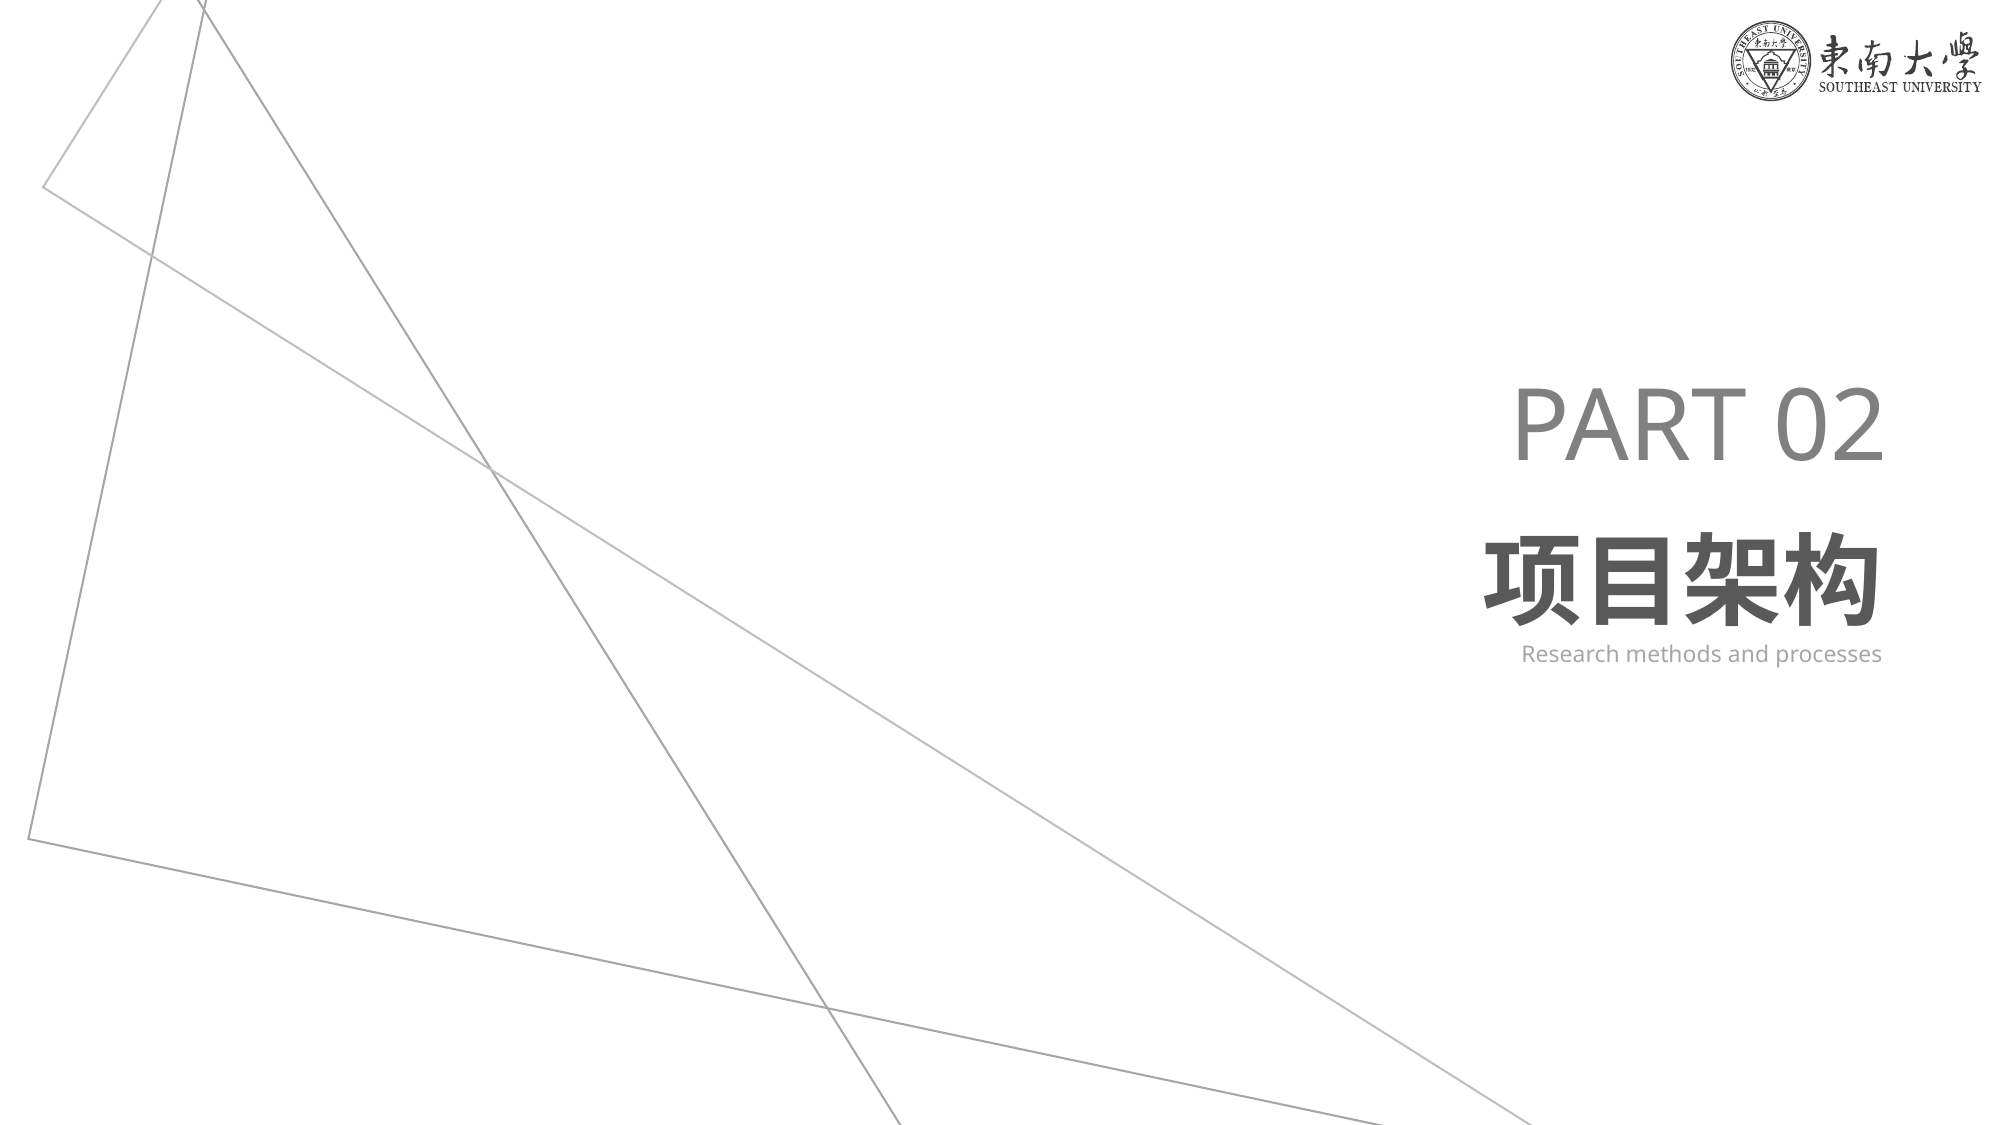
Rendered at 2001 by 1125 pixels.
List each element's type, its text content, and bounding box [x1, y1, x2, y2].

text_box PART 02 [612, 352, 1903, 488]
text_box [1730, 20, 1982, 102]
text_box Research methods and processes [1193, 632, 1898, 675]
text_box 项目架构 [607, 510, 1898, 645]
